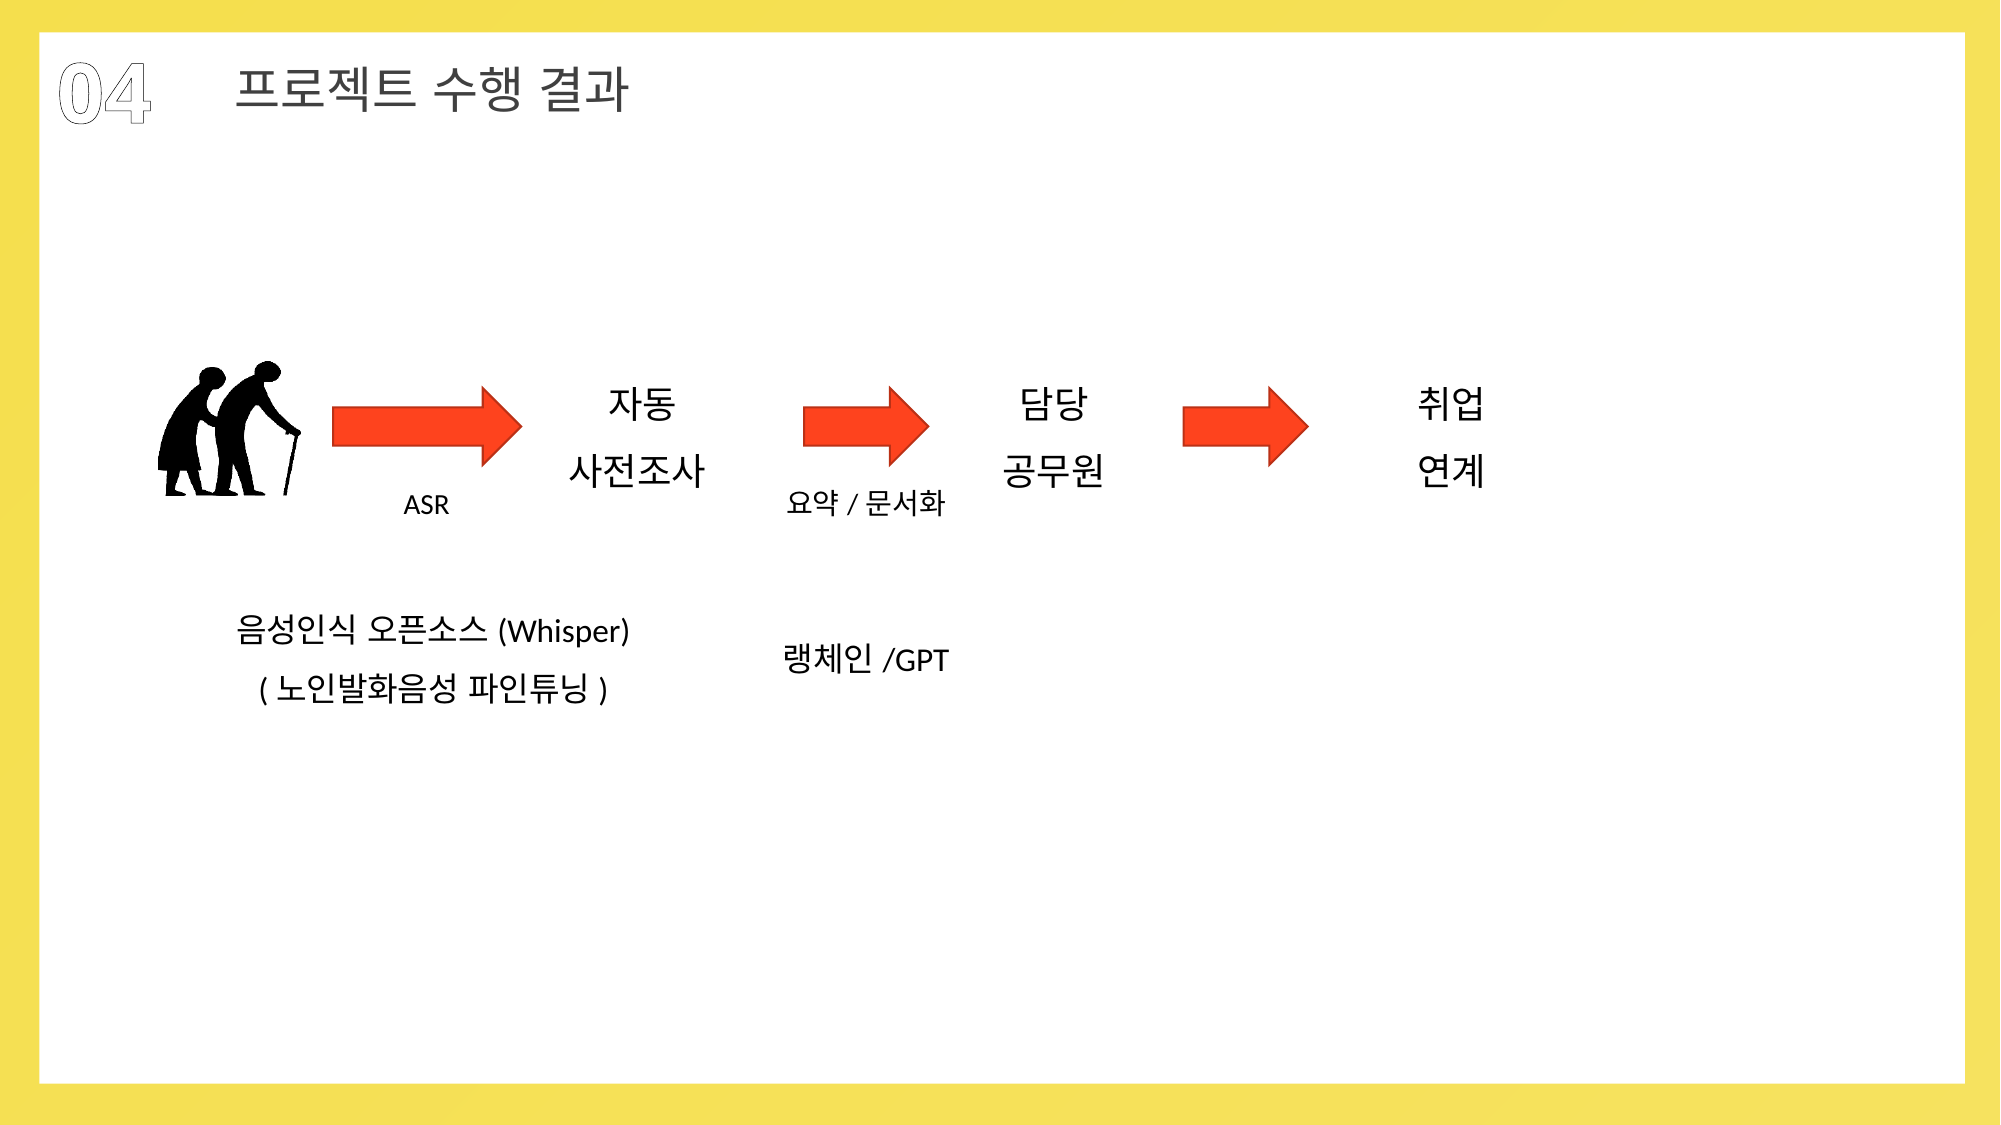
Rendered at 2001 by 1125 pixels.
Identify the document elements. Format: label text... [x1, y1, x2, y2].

text_box ASR [358, 460, 495, 528]
text_box 프로젝트 수행 결과 [220, 51, 647, 127]
text_box 자동 사전조사 [497, 350, 788, 501]
text_box 담당 공무원 [909, 350, 1199, 501]
text_box 음성인식 오픈소스(Whisper) (노인발화음성 파인튜닝) [213, 581, 654, 716]
text_box [38, 31, 1966, 1085]
text_box 요약/문서화 [714, 460, 1018, 528]
text_box 랭체인/GPT [714, 611, 1018, 686]
picture [158, 361, 301, 496]
text_box [332, 385, 523, 460]
text_box 04 [41, 32, 233, 148]
text_box [1182, 385, 1307, 468]
text_box 취업 연계 [1307, 350, 1597, 501]
text_box [803, 385, 909, 460]
